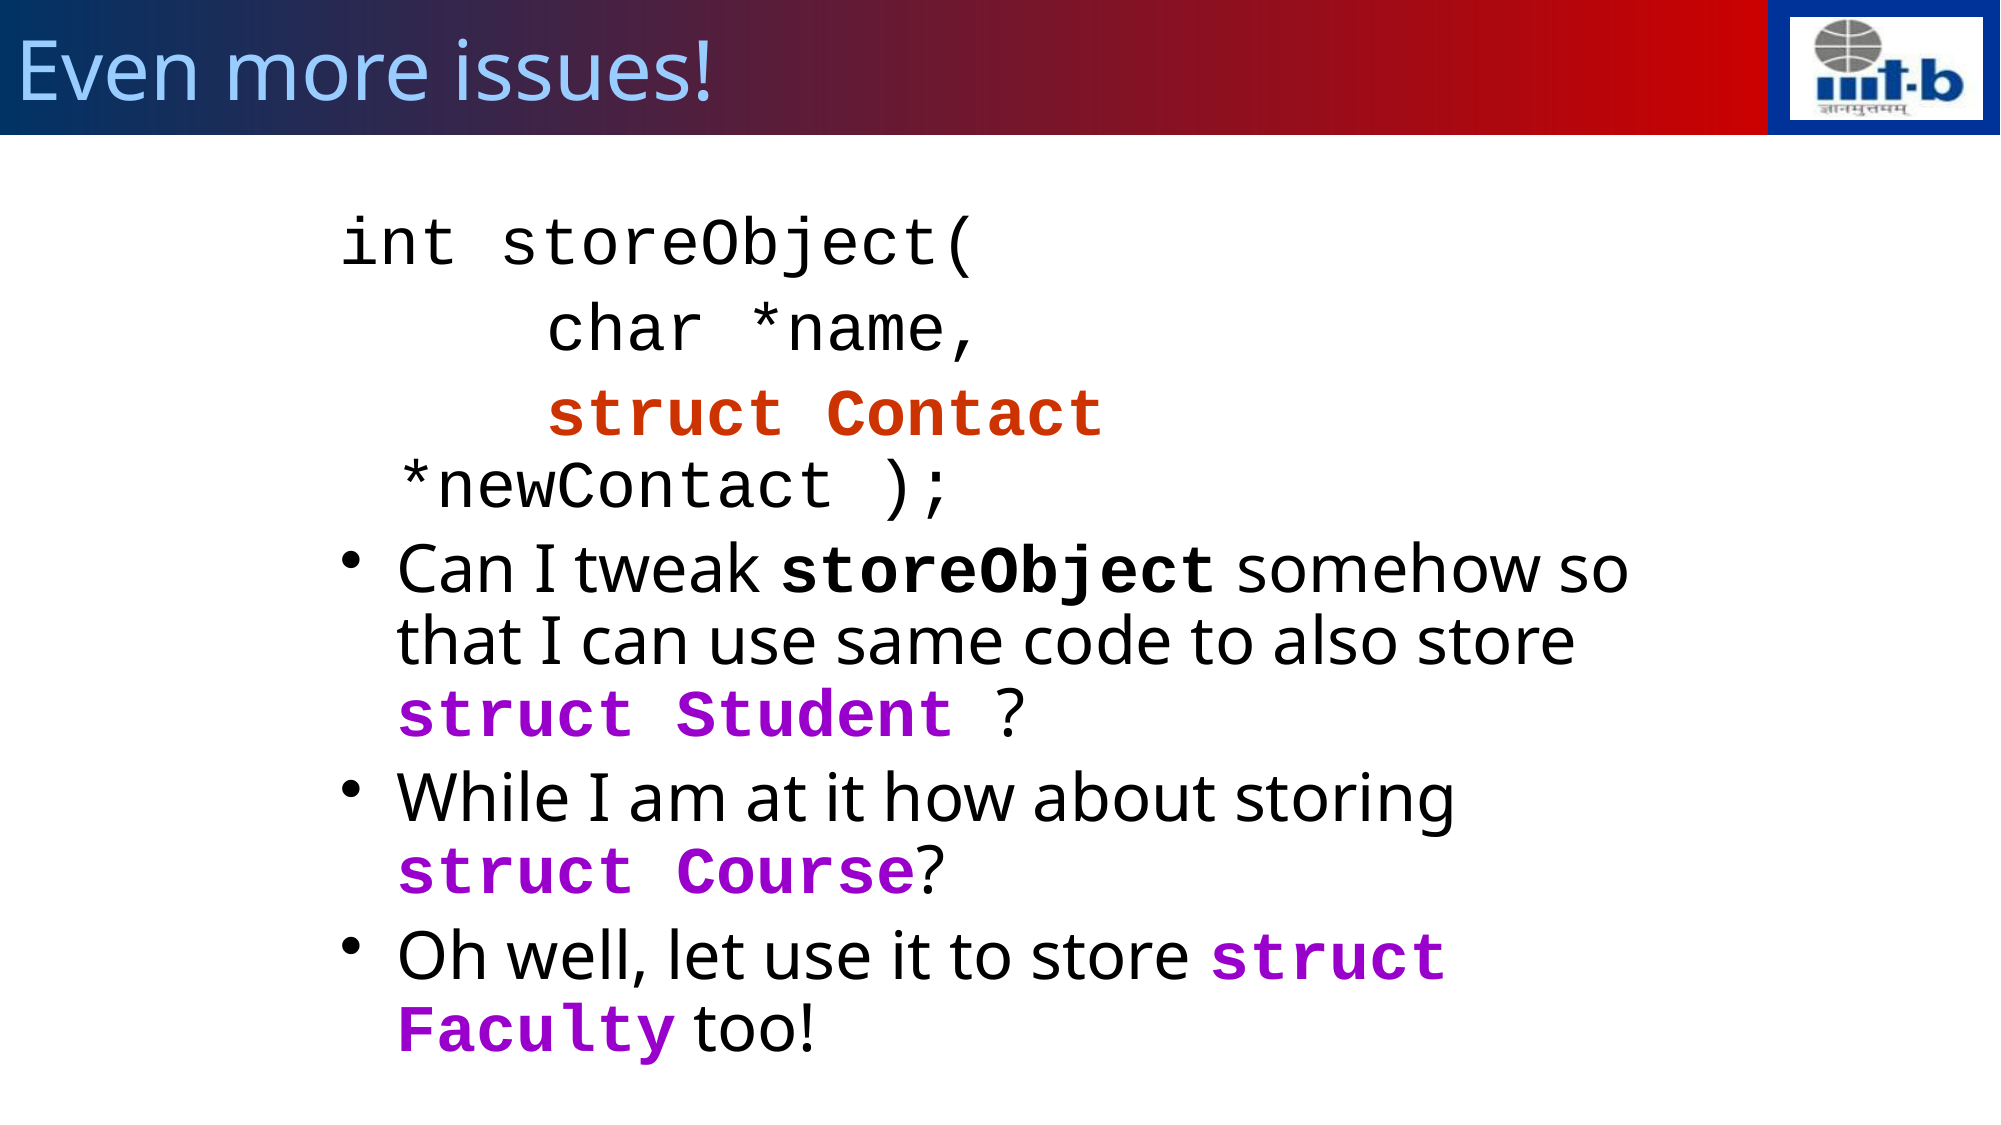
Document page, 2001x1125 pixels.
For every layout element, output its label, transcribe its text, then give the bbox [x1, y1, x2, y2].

picture [1790, 17, 1983, 120]
title Even more issues! [0, 0, 1768, 135]
list int storeObject( char *name, struct Contact *newContact ); Can I tweak storeObject somehow so that I can use same code to also store struct Student ? While I am at it how about storing struct Course? Oh well, let use it to store struct Faculty too! [324, 200, 1713, 1063]
